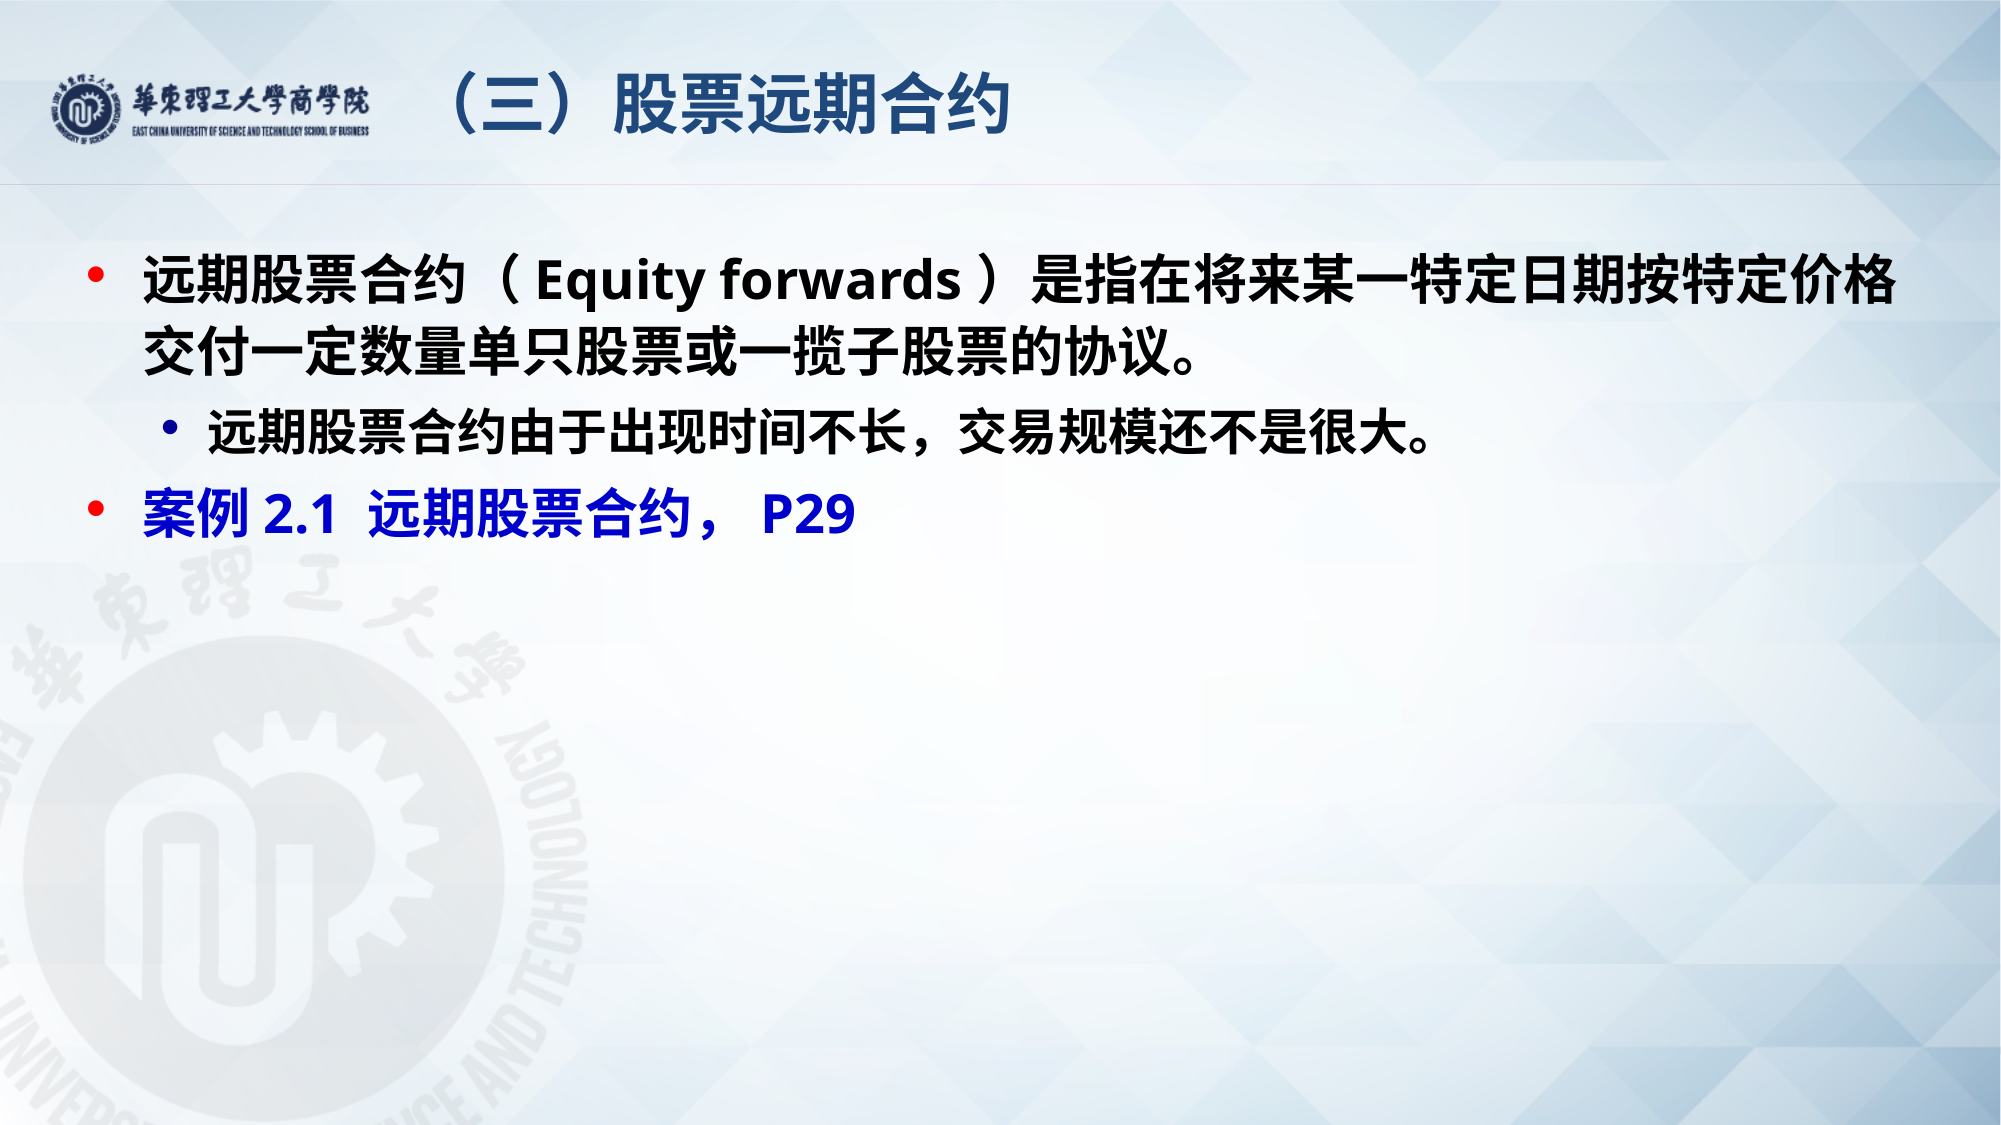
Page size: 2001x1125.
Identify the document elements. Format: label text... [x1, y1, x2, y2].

picture [0, 0, 2001, 1125]
title （三）股票远期合约 [397, 36, 1930, 167]
list 远期股票合约（Equity forwards）是指在将来某一特定日期按特定价格交付一定数量单只股票或一揽子股票的协议。 远期股票合约由于出现时间不长，交易规模还不是很大。 案例2.1 远期股票合约，P29 [70, 231, 1930, 1071]
